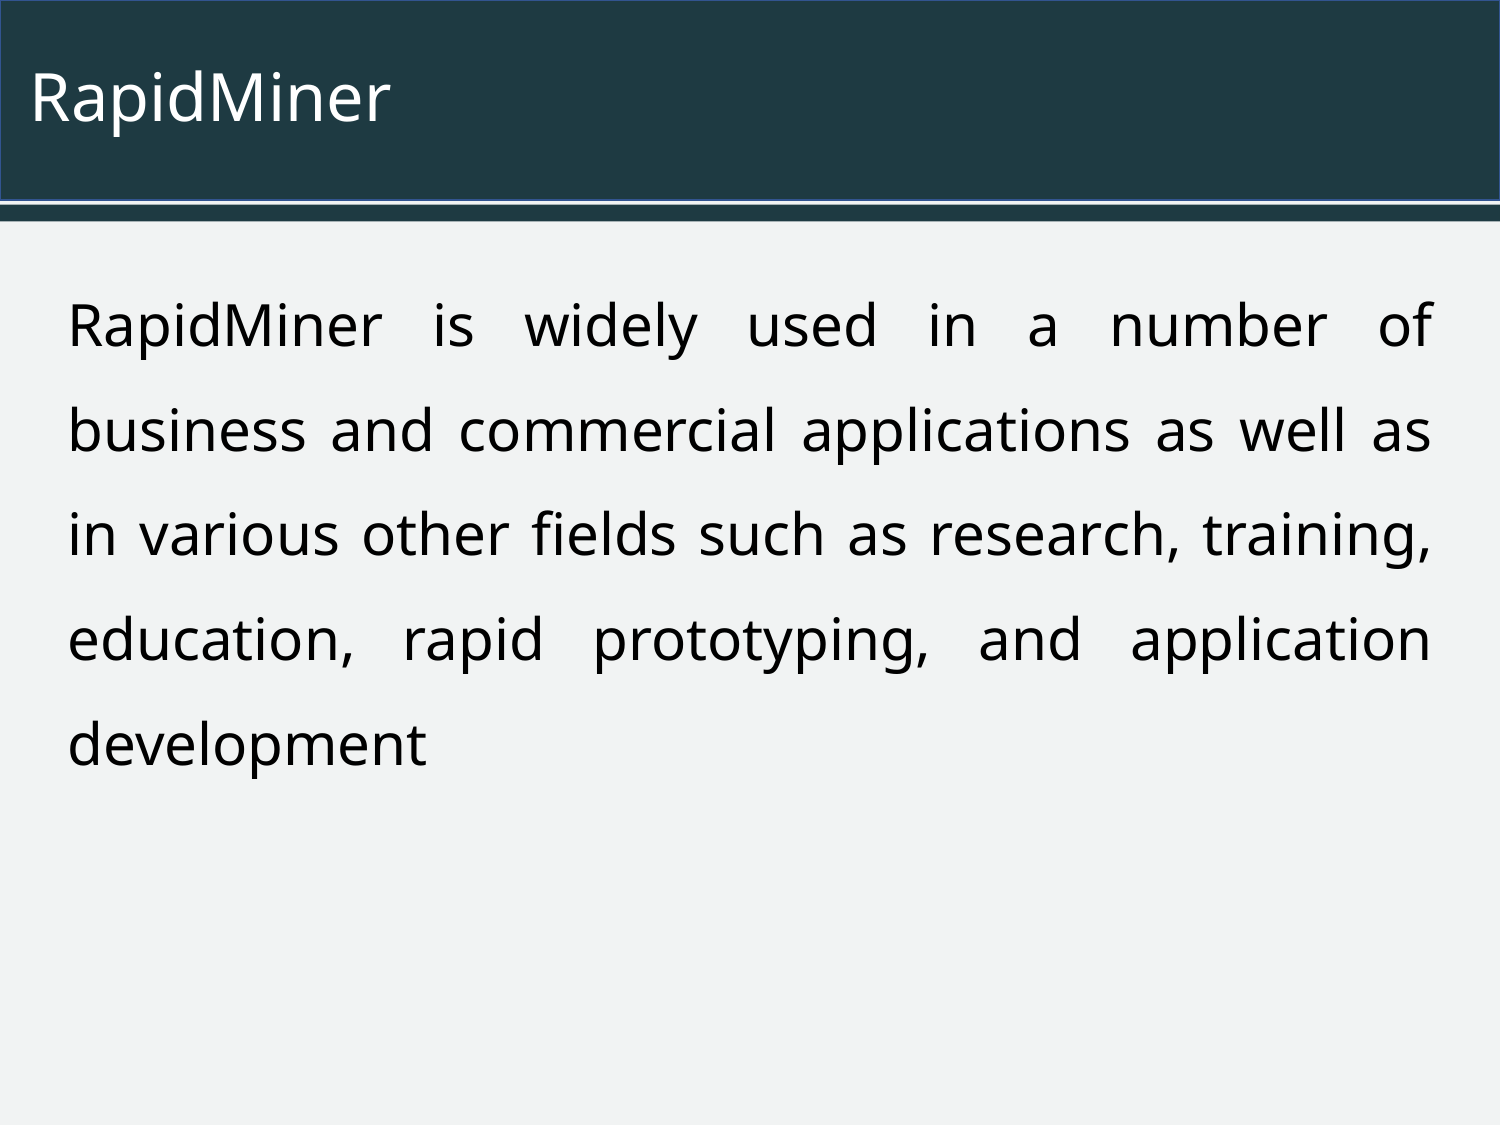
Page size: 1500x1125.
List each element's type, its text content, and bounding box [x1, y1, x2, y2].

list RapidMiner is widely used in a number of business and commercial applications as well as in various other fields such as research, training, education, rapid prototyping, and application development [52, 245, 1448, 728]
title RapidMiner [14, 0, 1500, 200]
